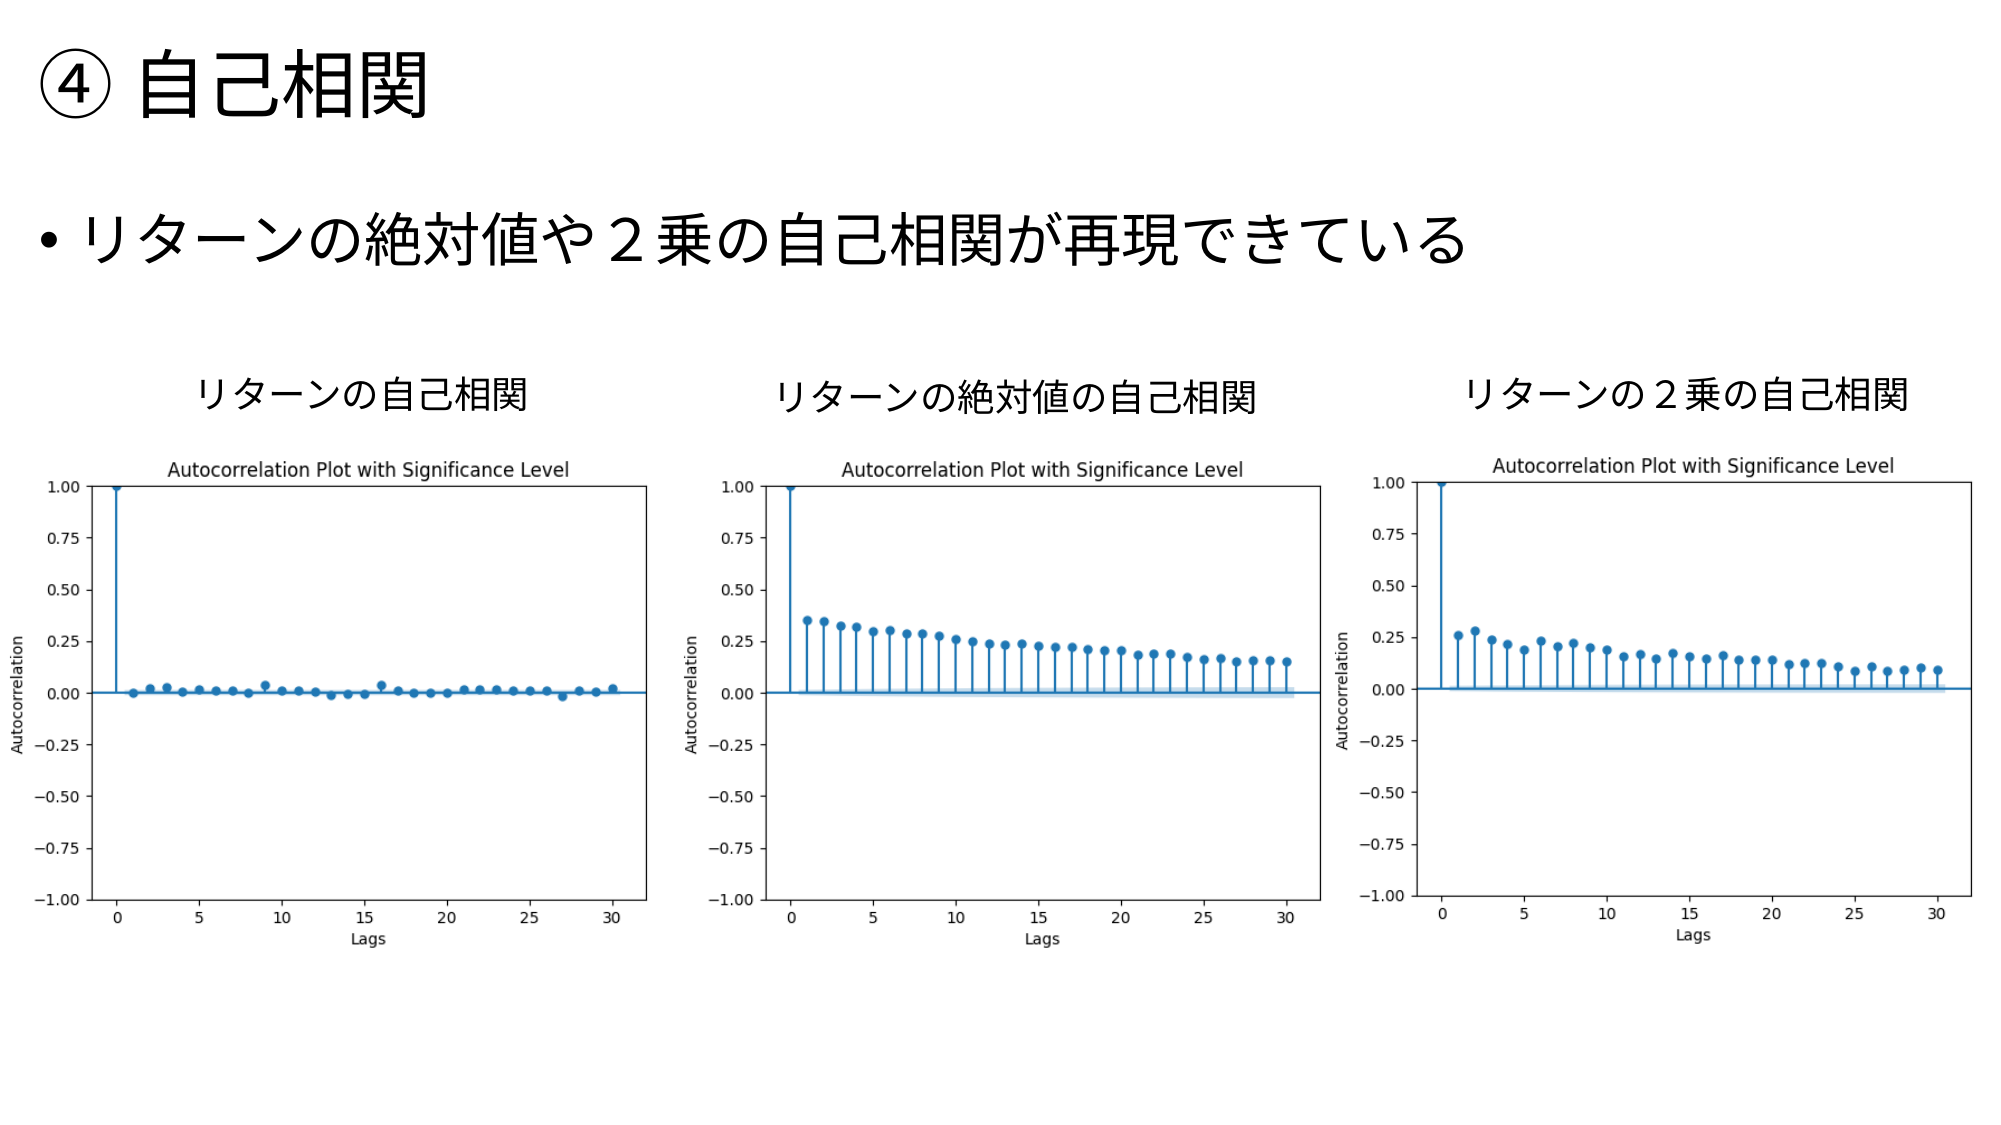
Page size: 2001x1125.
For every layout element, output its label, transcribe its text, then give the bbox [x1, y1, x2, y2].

text_box リターンの２乗の自己相関 [1391, 363, 1981, 424]
list リターンの絶対値や２乗の自己相関が再現できている [23, 204, 1947, 295]
picture [674, 446, 1981, 959]
picture [0, 450, 656, 959]
title ④自己相関 [23, 22, 1947, 155]
text_box リターンの自己相関 [101, 363, 621, 424]
text_box リターンの絶対値の自己相関 [720, 366, 1310, 426]
